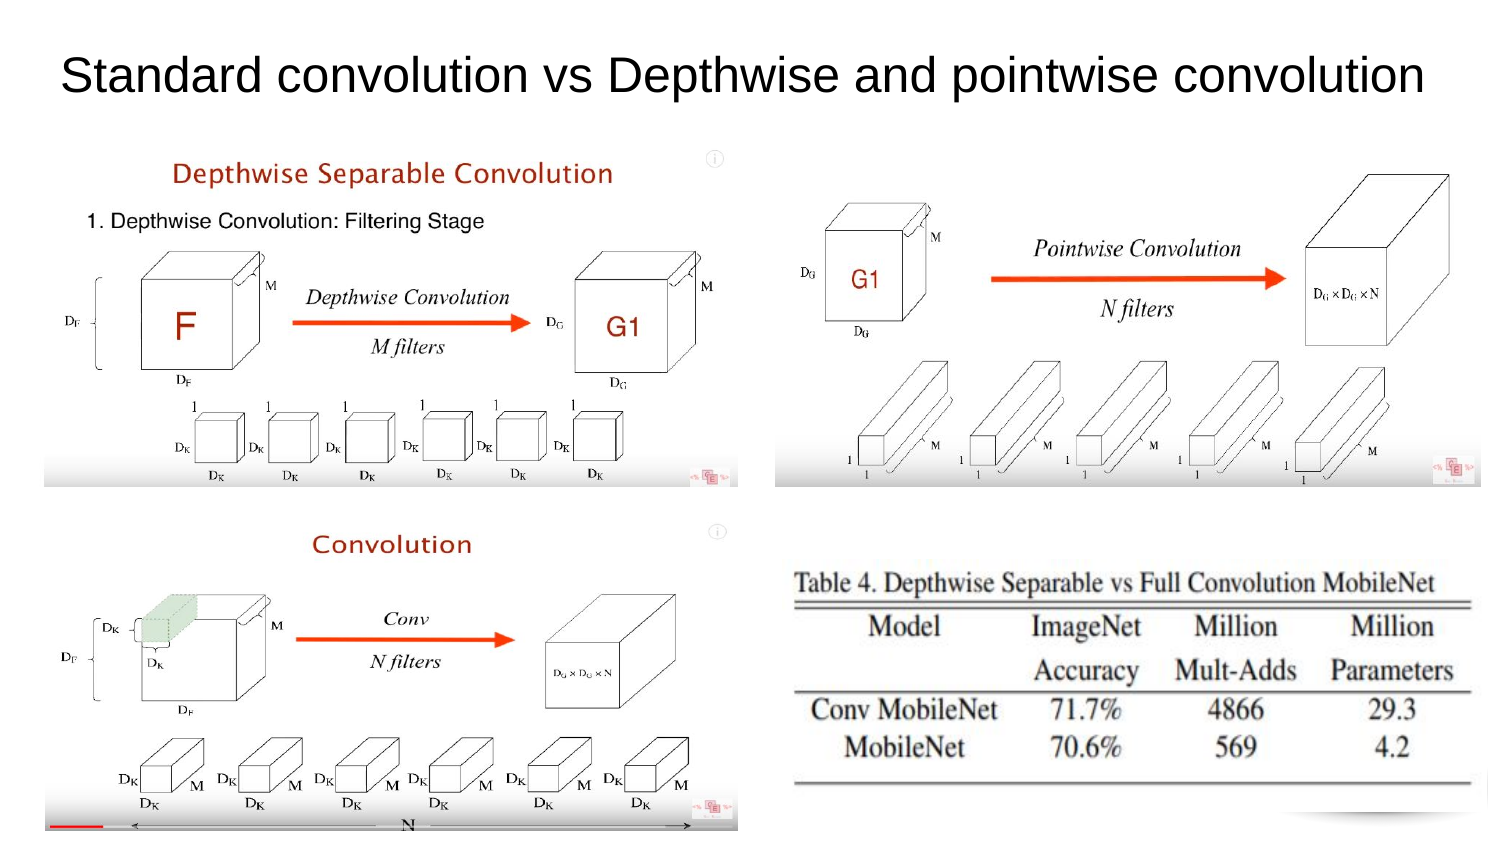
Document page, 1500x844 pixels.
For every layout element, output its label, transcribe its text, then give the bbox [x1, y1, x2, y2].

title Standard convolution vs Depthwise and pointwise convolution [45, 27, 1443, 122]
picture [45, 522, 738, 831]
picture [775, 174, 1481, 487]
picture [33, 138, 738, 487]
picture [782, 559, 1488, 830]
